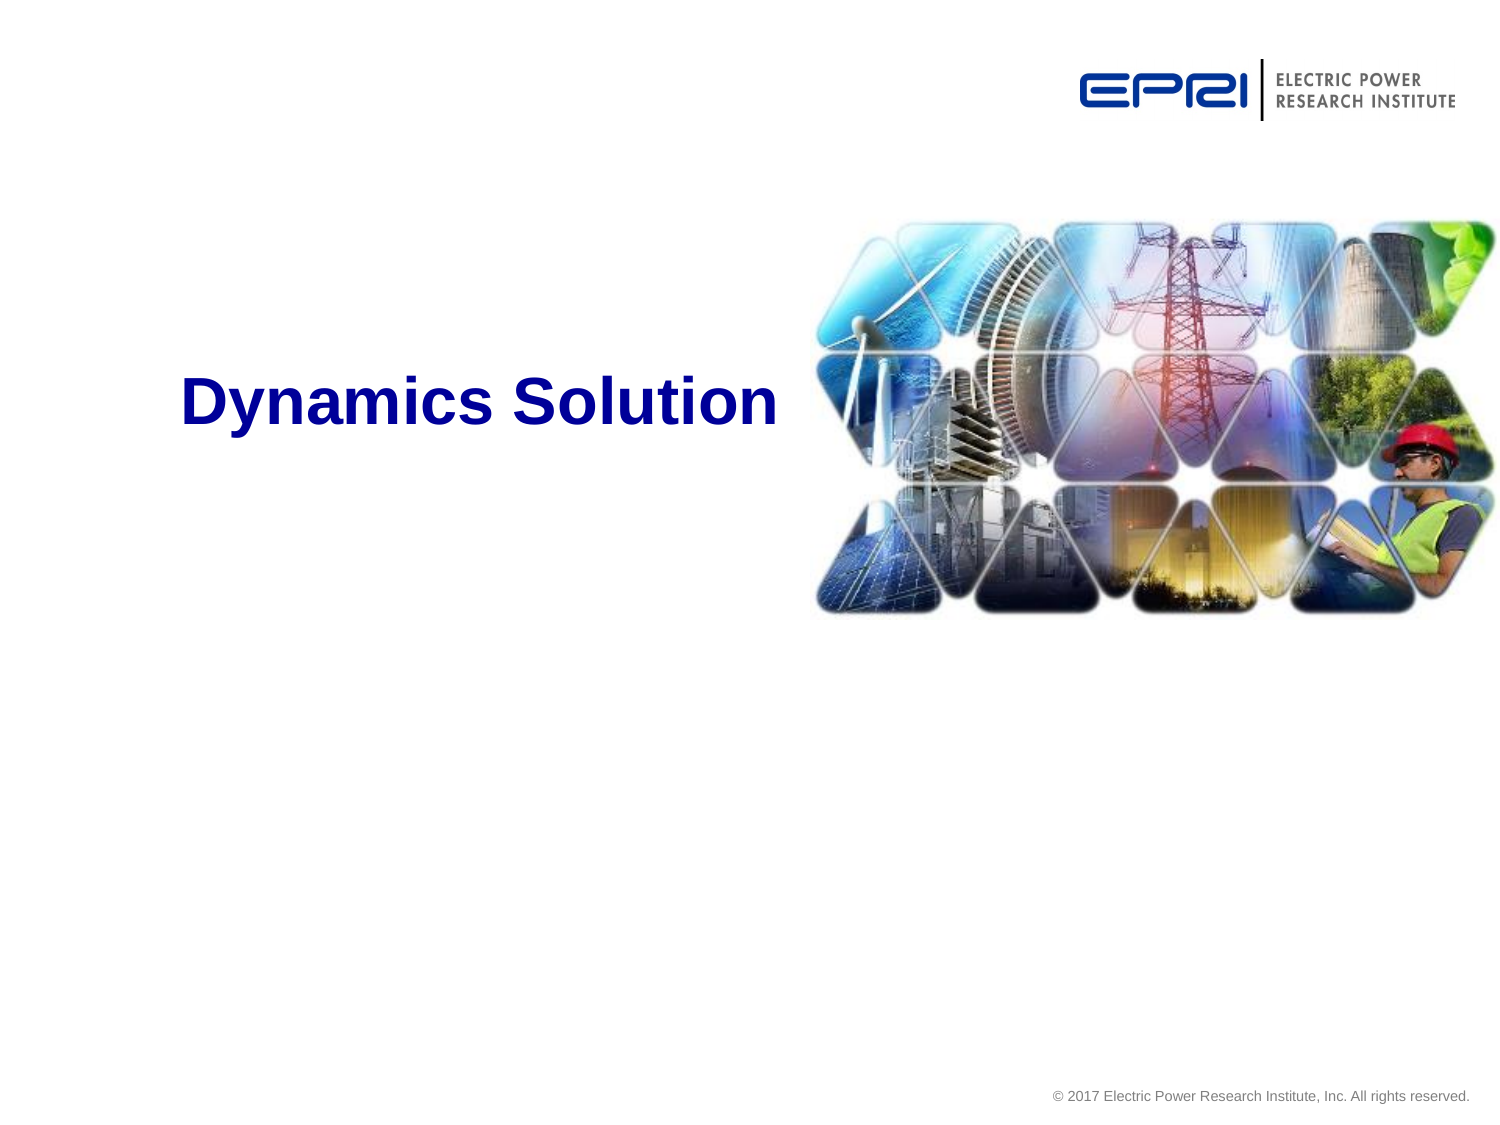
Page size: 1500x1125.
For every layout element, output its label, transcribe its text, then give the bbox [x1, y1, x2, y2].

picture [1080, 59, 1455, 121]
title Dynamics Solution [44, 179, 796, 616]
picture [810, 194, 1500, 620]
